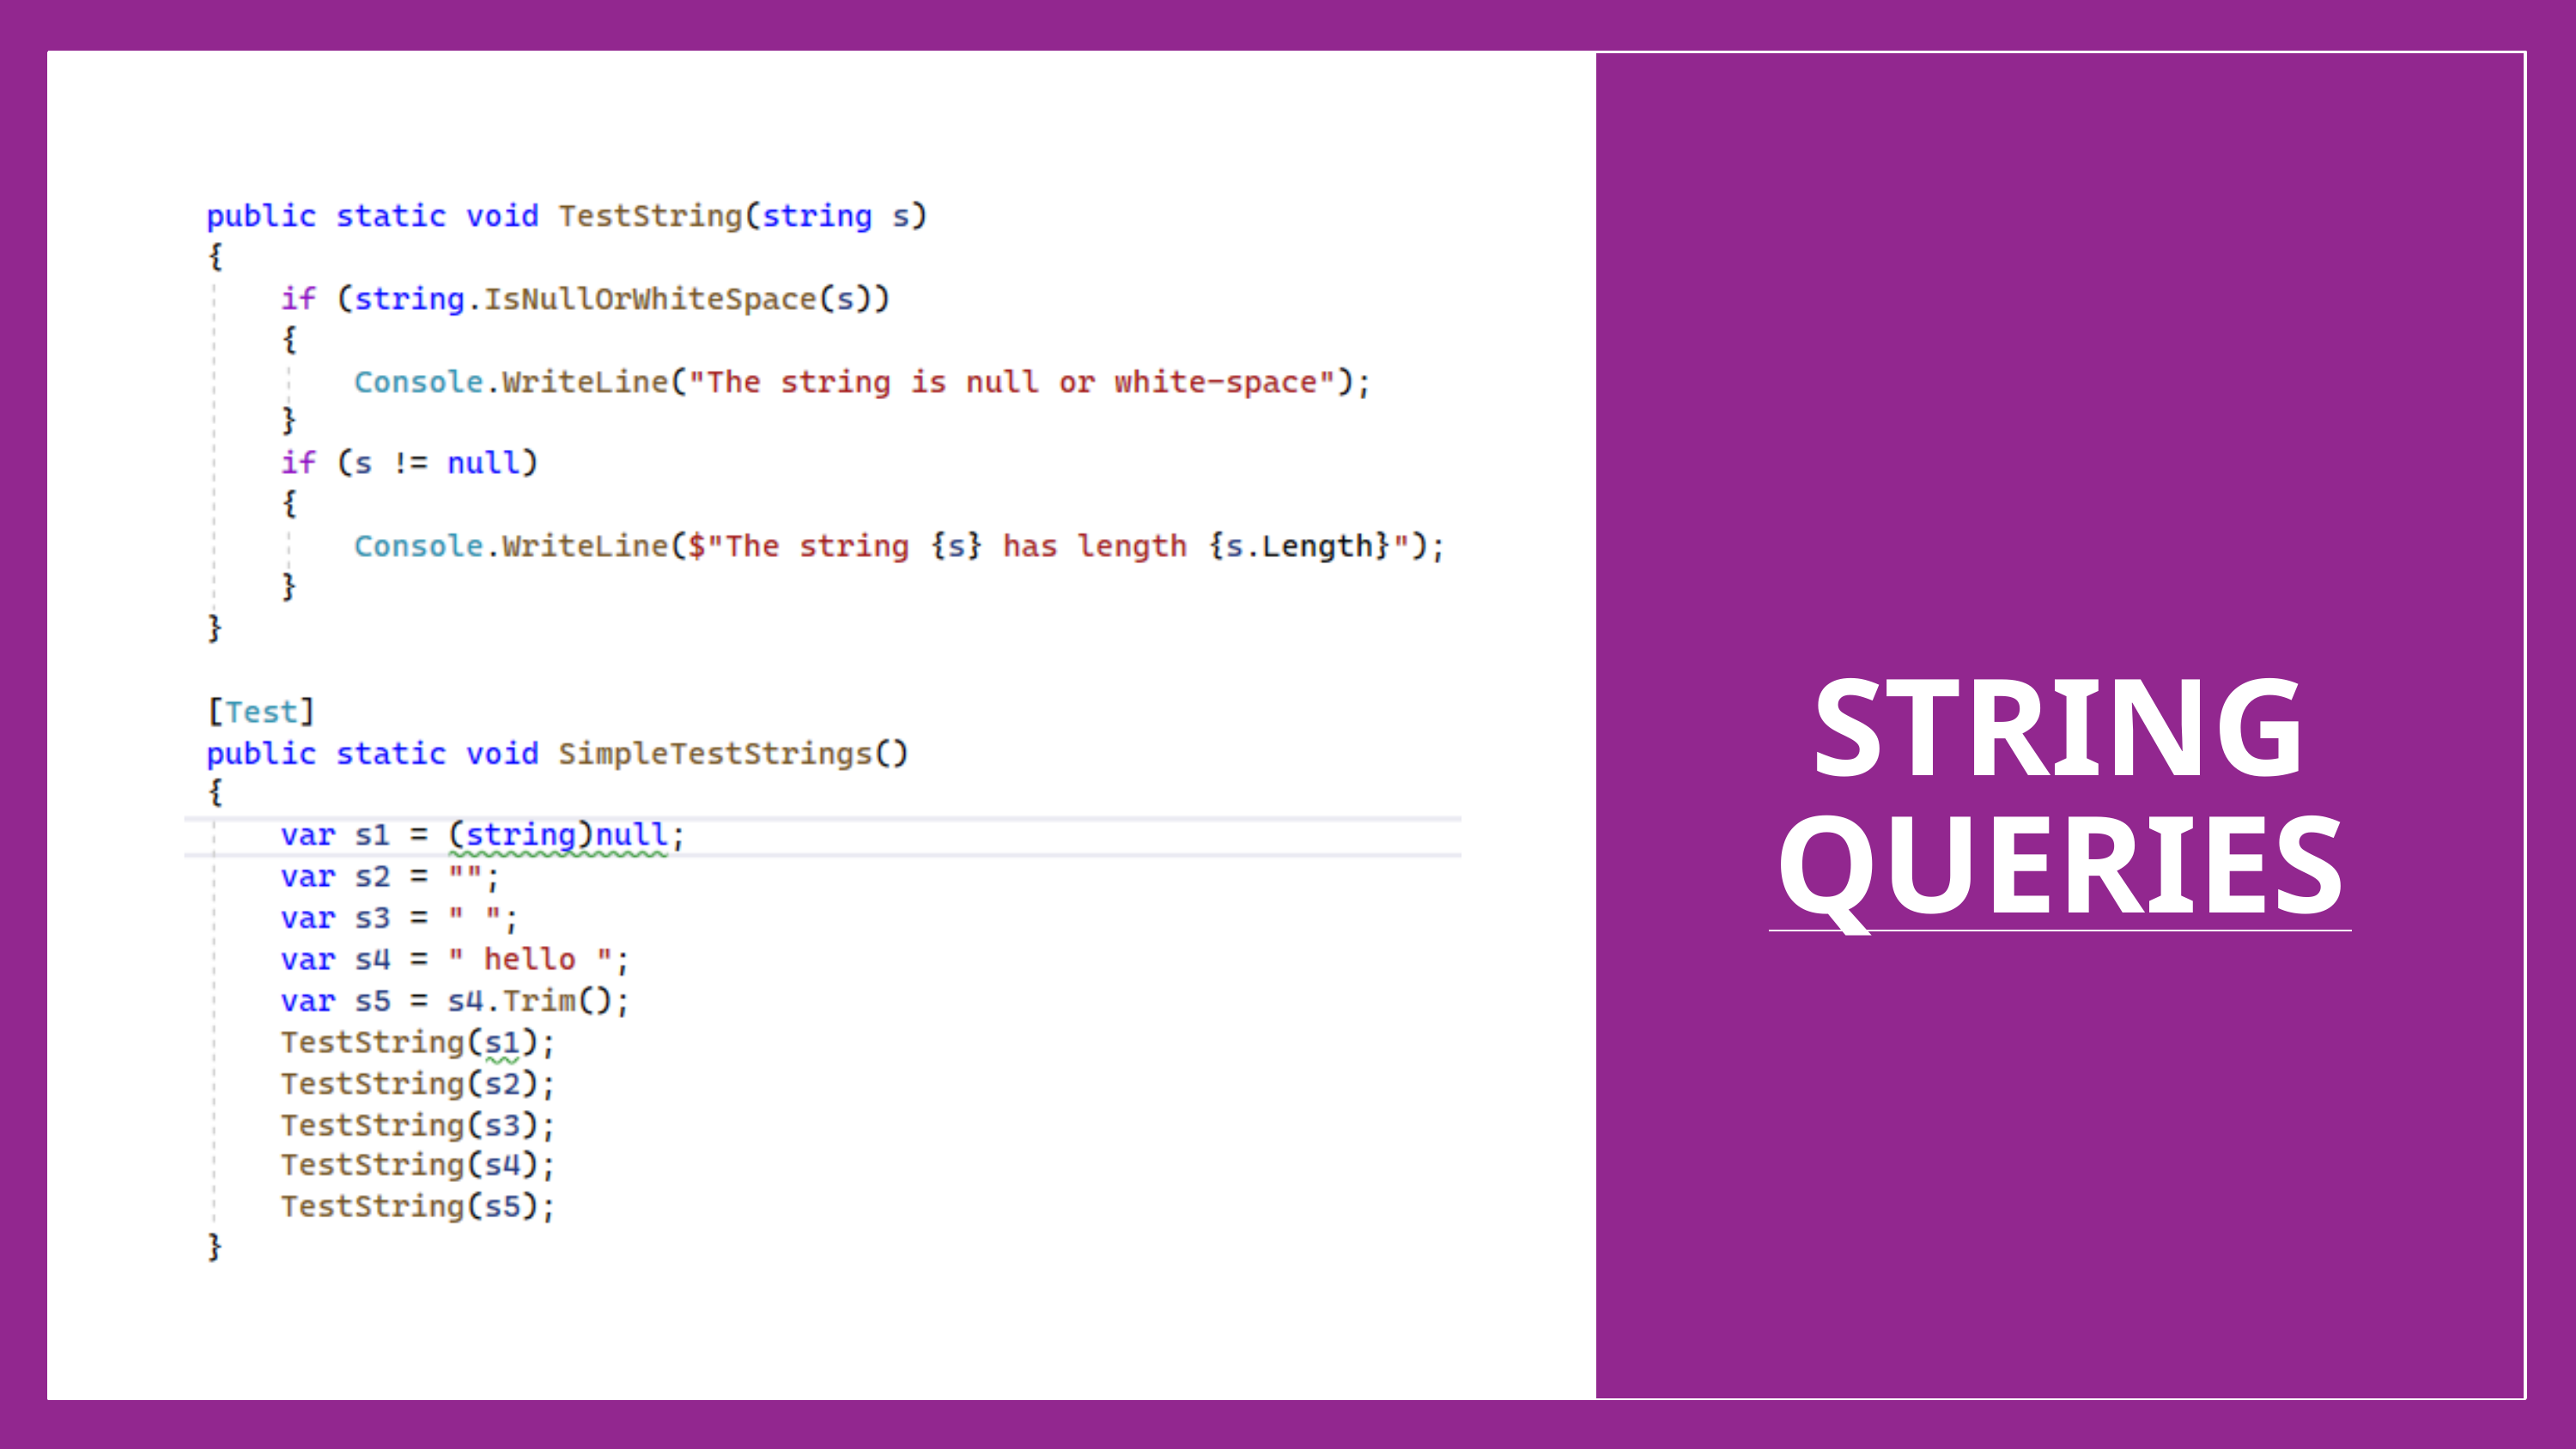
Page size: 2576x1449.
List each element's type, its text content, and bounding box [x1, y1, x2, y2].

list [184, 180, 1462, 1268]
title String Queries [1731, 181, 2390, 947]
text_box [47, 51, 2527, 1401]
